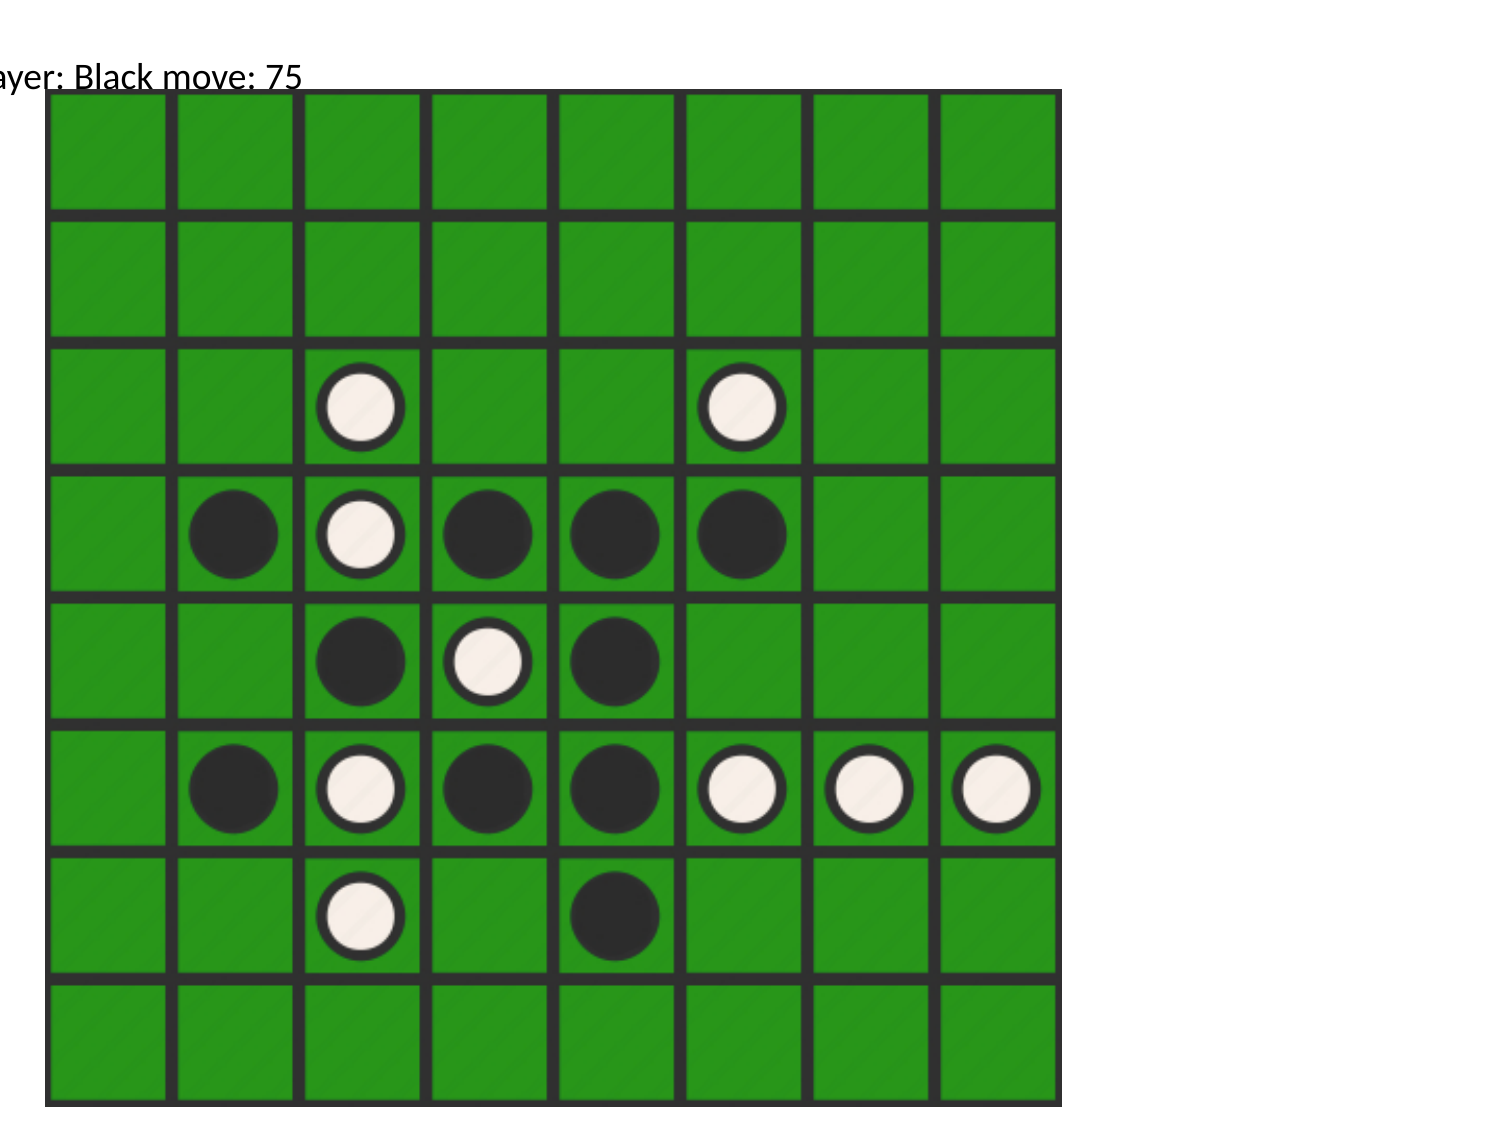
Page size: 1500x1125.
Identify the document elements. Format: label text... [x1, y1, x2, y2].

picture [44, 89, 1062, 1107]
text_box turn: 15 player: Black move: 75 [0, 44, 319, 105]
